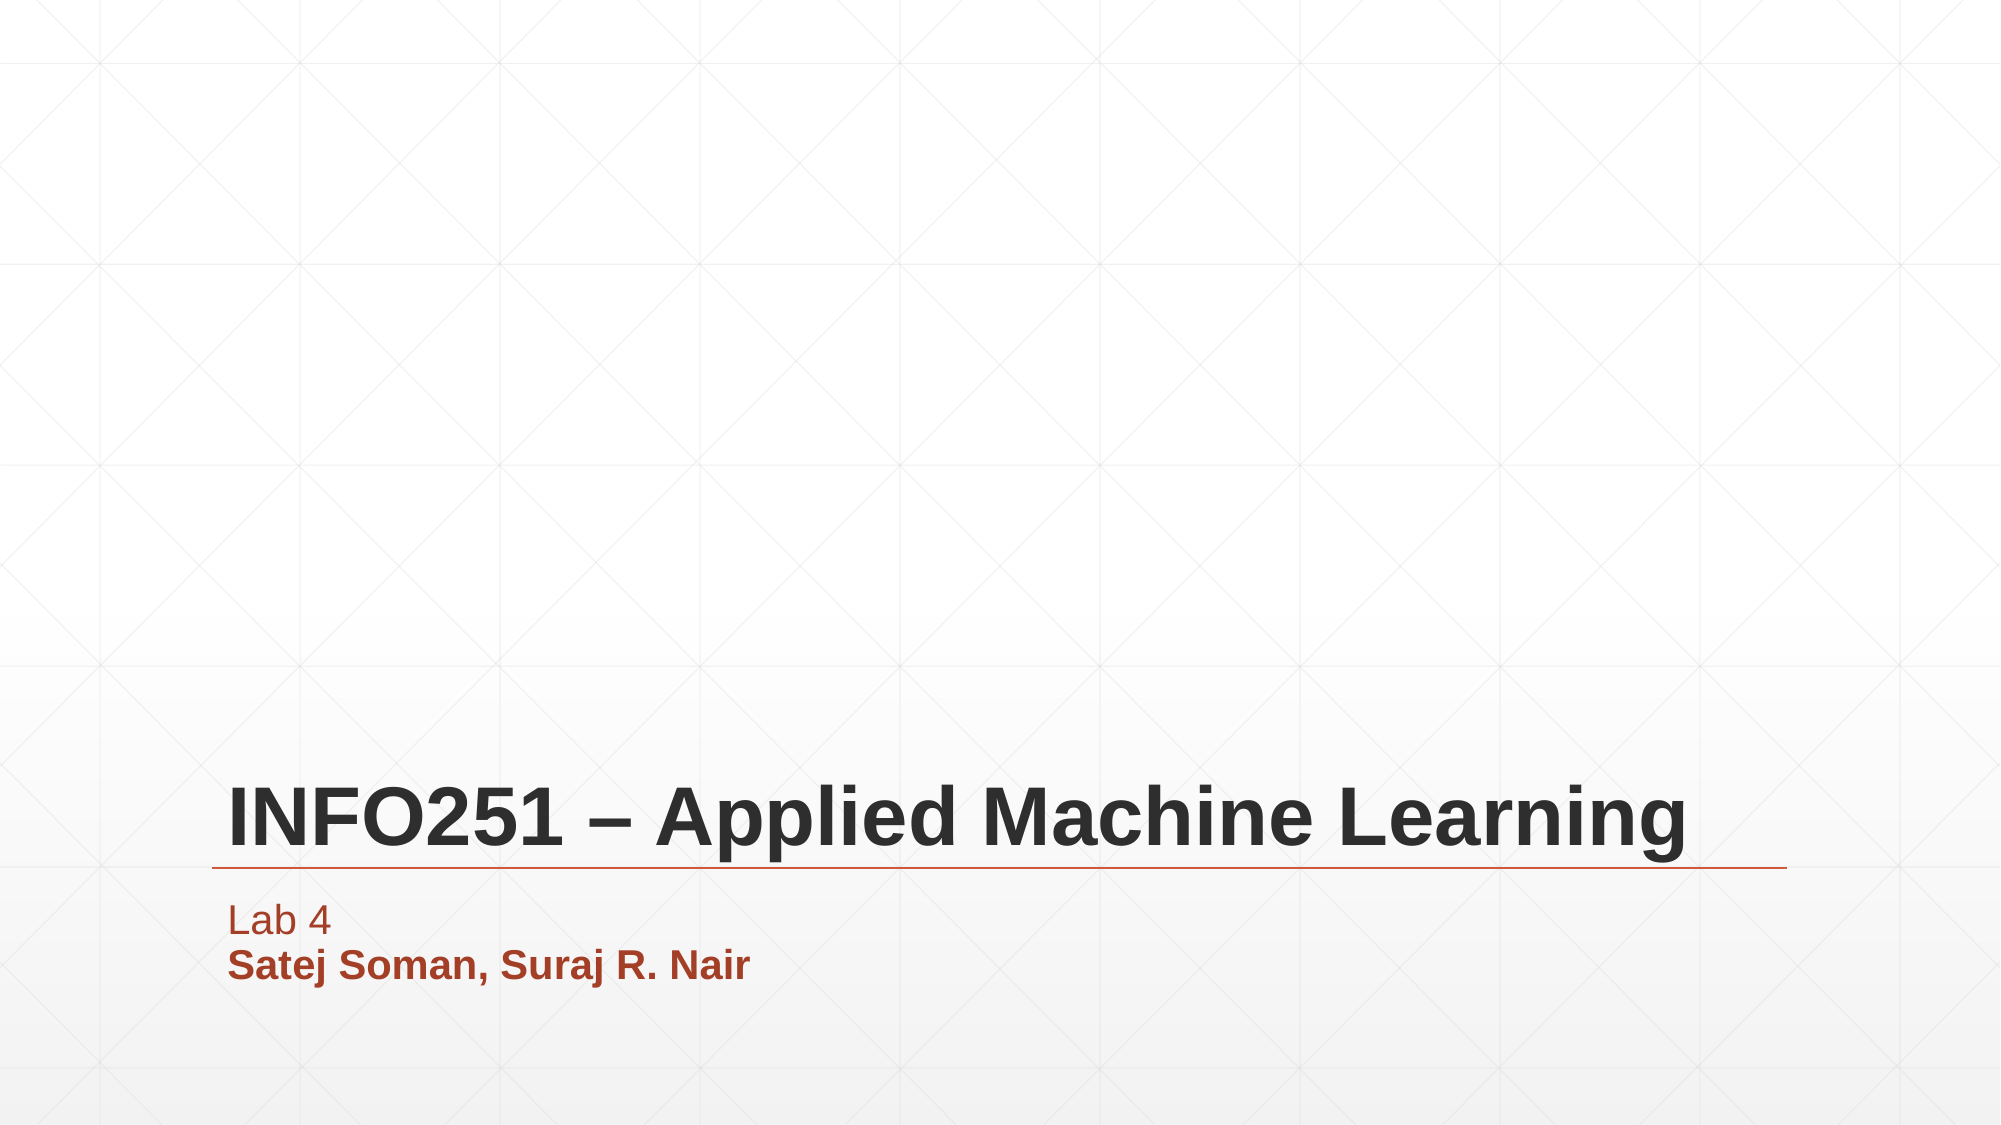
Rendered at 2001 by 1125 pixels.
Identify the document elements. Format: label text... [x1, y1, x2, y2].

subtitle Lab 4 Satej Soman, Suraj R. Nair [212, 891, 1788, 1024]
title INFO251 – Applied Machine Learning [212, 313, 1788, 869]
